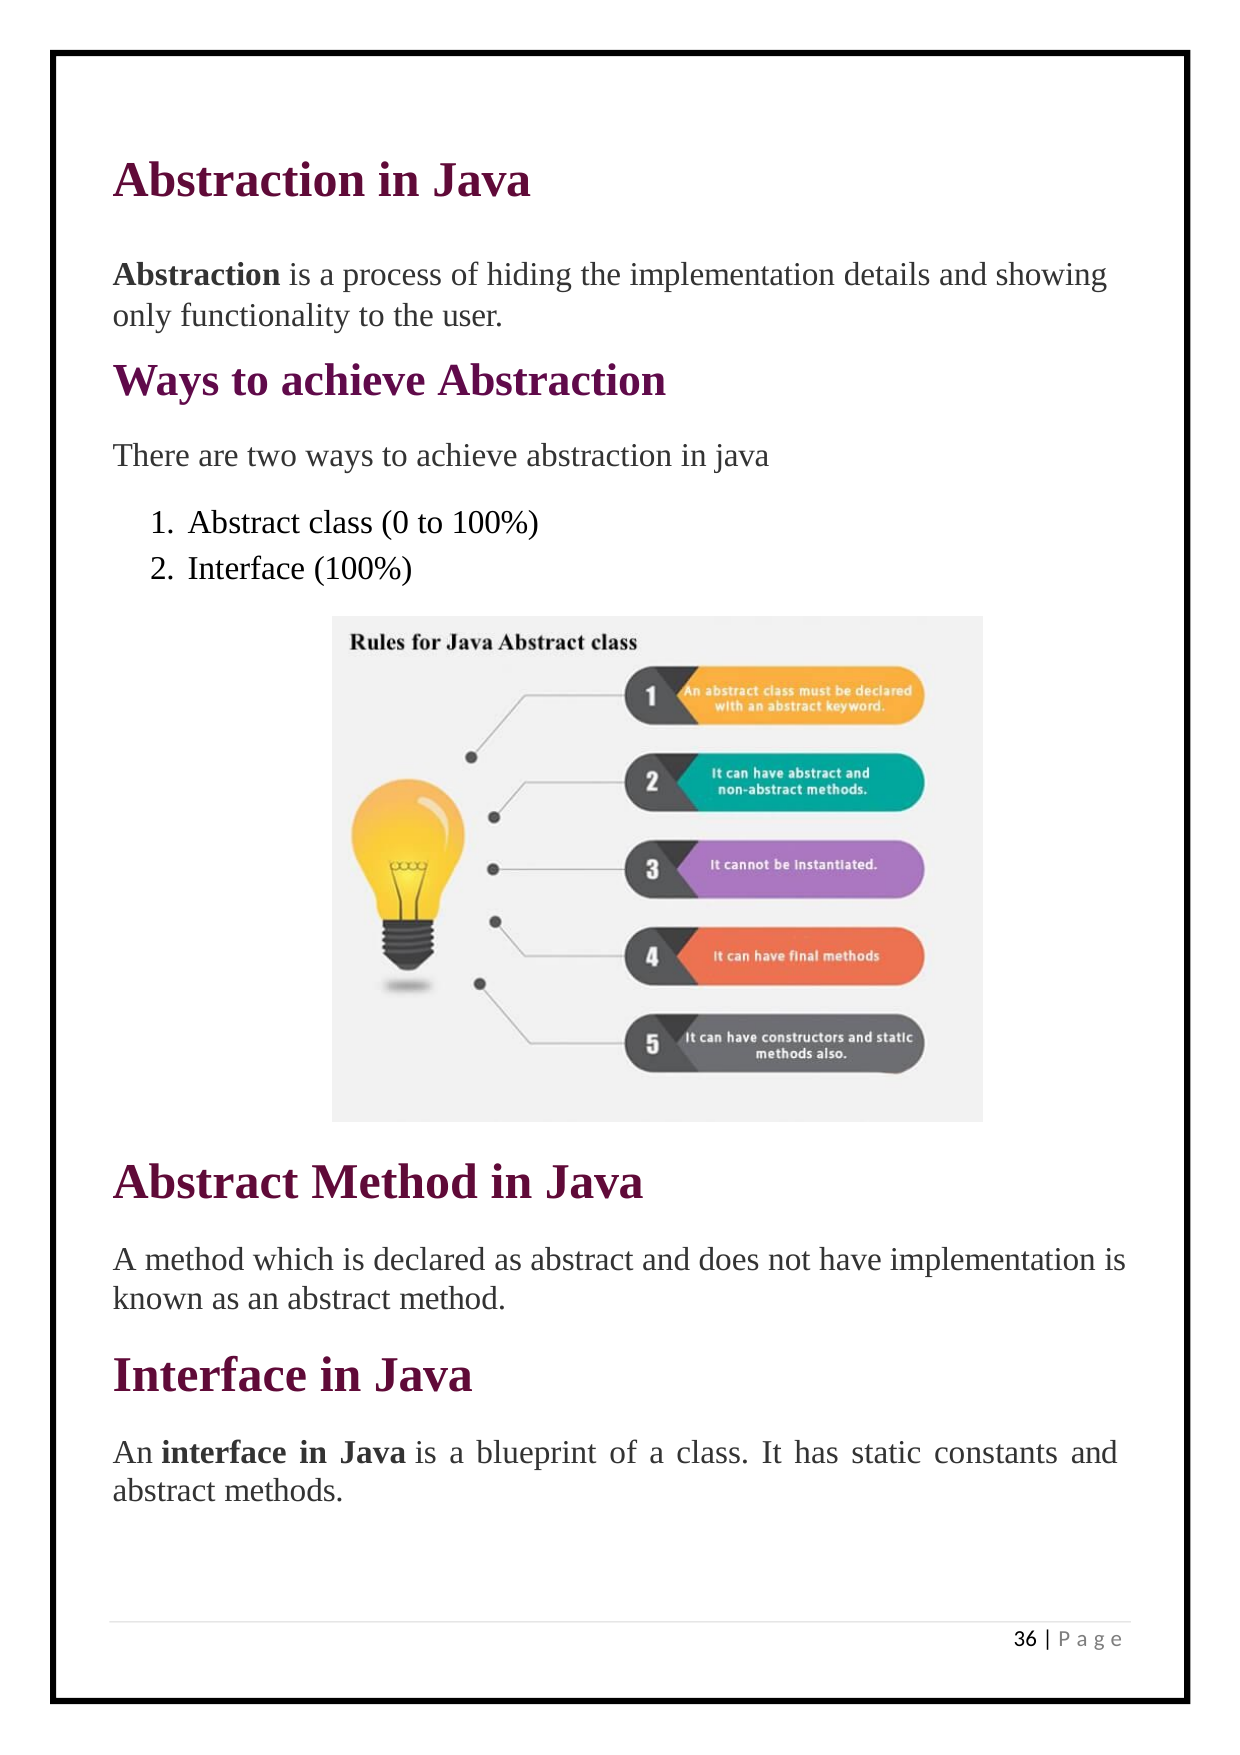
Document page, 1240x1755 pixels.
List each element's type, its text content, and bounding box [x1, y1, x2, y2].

slide_number 36 | P a g e [1007, 1626, 1124, 1755]
picture [332, 616, 983, 1122]
text_box [50, 49, 1191, 1705]
title Abstraction in Java [110, 144, 1131, 440]
text_box Abstract Method in Java A method which is declared as abstract and does not have implementation is known as an abstract method. Interface in Java An interface in Java is a blueprint of a class. It has static constants and abstract methods. [110, 1146, 1130, 1509]
text_box Abstraction is a process of hiding the implementation details and showing only functionality to the user. Ways to achieve Abstraction There are two ways to achieve abstraction in java Abstract class (0 to 100%) Interface (100%) [110, 249, 1115, 586]
